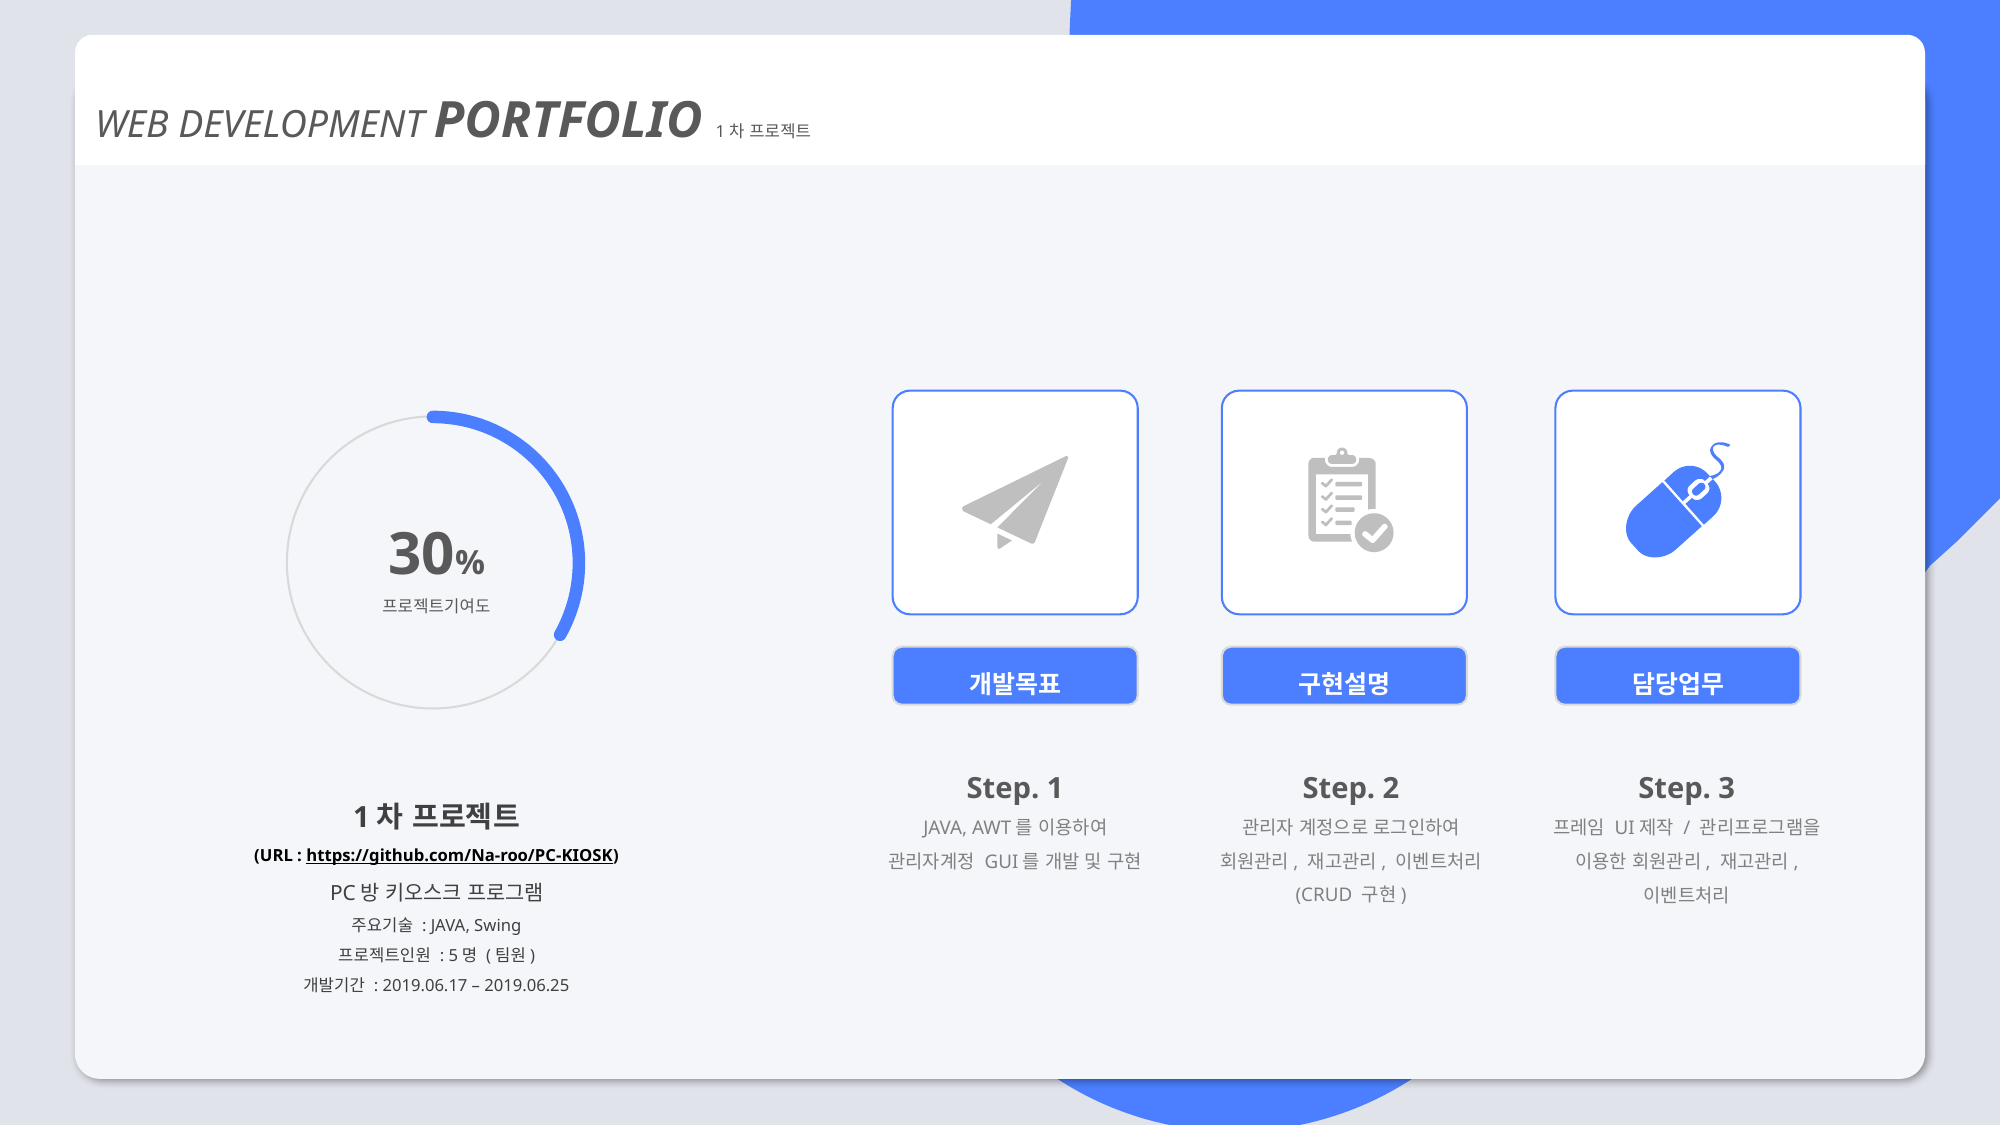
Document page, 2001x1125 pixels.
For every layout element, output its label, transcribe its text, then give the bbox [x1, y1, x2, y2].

text_box [286, 415, 560, 710]
text_box [891, 389, 1139, 616]
text_box Step. 1 JAVA, AWT를 이용하여 관리자계정 GUI를 개발 및 구현 [864, 744, 1167, 880]
text_box [1308, 457, 1376, 542]
text_box [1068, 0, 2000, 563]
text_box WEB DEVELOPMENT PORTFOLIO 1차 프로젝트 [73, 33, 1927, 166]
text_box 개발목표 [891, 645, 1139, 706]
text_box [432, 416, 580, 636]
text_box 1차 프로젝트 (URL : https://github.com/Na-roo/PC-KIOSK) PC방 키오스크 프로그램 주요기술 : JAVA, Swing 프로젝트인원 : 5명 (팀원) 개발기간 : 2019.06.17 – 2019.06.25 [236, 773, 637, 1003]
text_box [1626, 442, 1730, 558]
text_box Step. 3 프레임 UI제작 / 관리프로그램을 이용한 회원관리, 재고관리, 이벤트처리 [1535, 744, 1838, 914]
text_box 구현설명 [1220, 645, 1468, 706]
text_box [1554, 389, 1802, 616]
text_box Step. 2 관리자 계정으로 로그인하여 회원관리, 재고관리, 이벤트처리 (CRUD 구현) [1200, 744, 1503, 913]
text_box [962, 455, 1069, 549]
text_box 담당업무 [1554, 645, 1802, 706]
text_box [1075, 1091, 1394, 1125]
text_box [1220, 389, 1468, 616]
text_box [1327, 447, 1357, 464]
text_box [1354, 513, 1394, 553]
text_box [73, 166, 1927, 1080]
